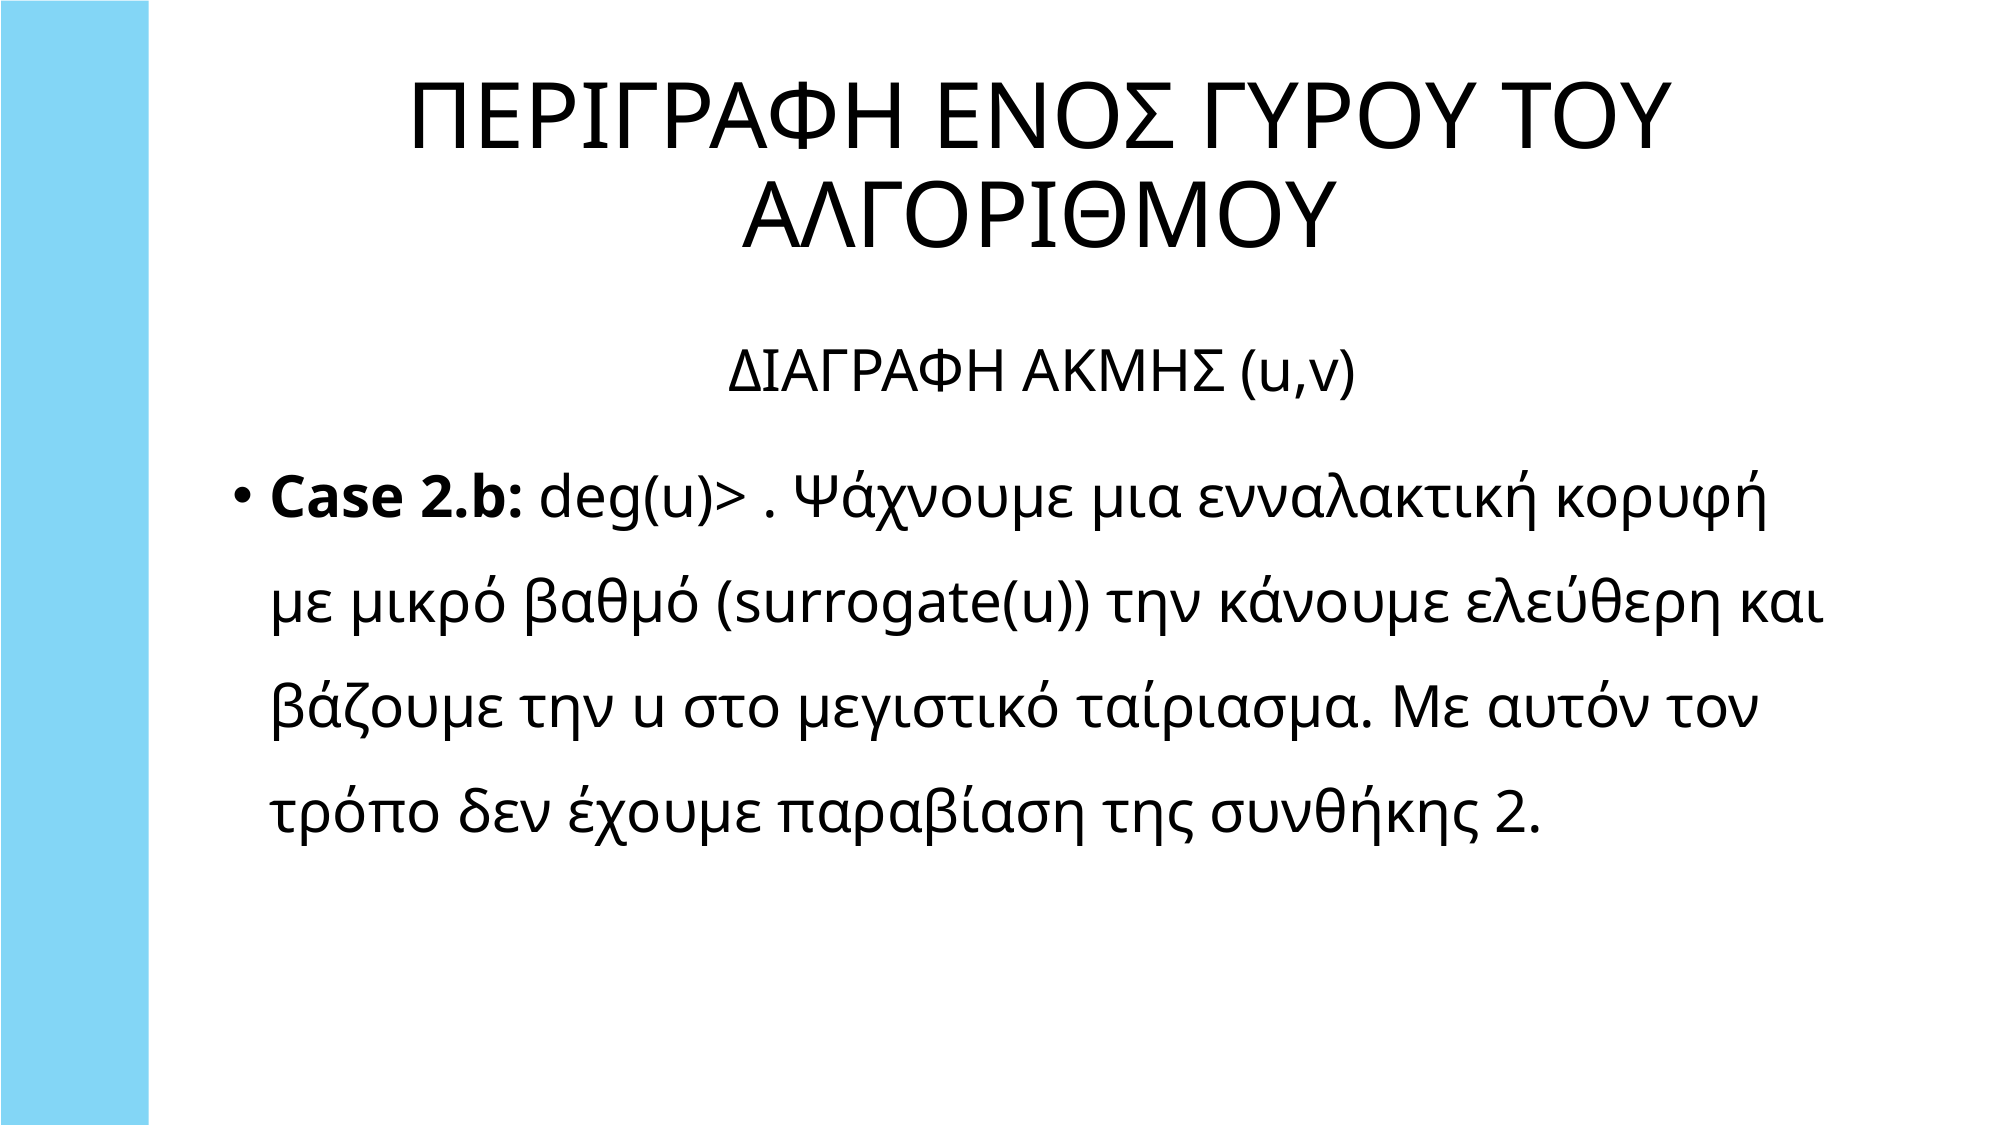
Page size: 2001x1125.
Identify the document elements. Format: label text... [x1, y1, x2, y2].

text_box [1, 0, 149, 1125]
title ΠΕΡΙΓΡΑΦΗ ΕΝΟΣ ΓΥΡΟΥ ΤΟΥ ΑΛΓΟΡΙΘΜΟΥ [217, 59, 1863, 278]
